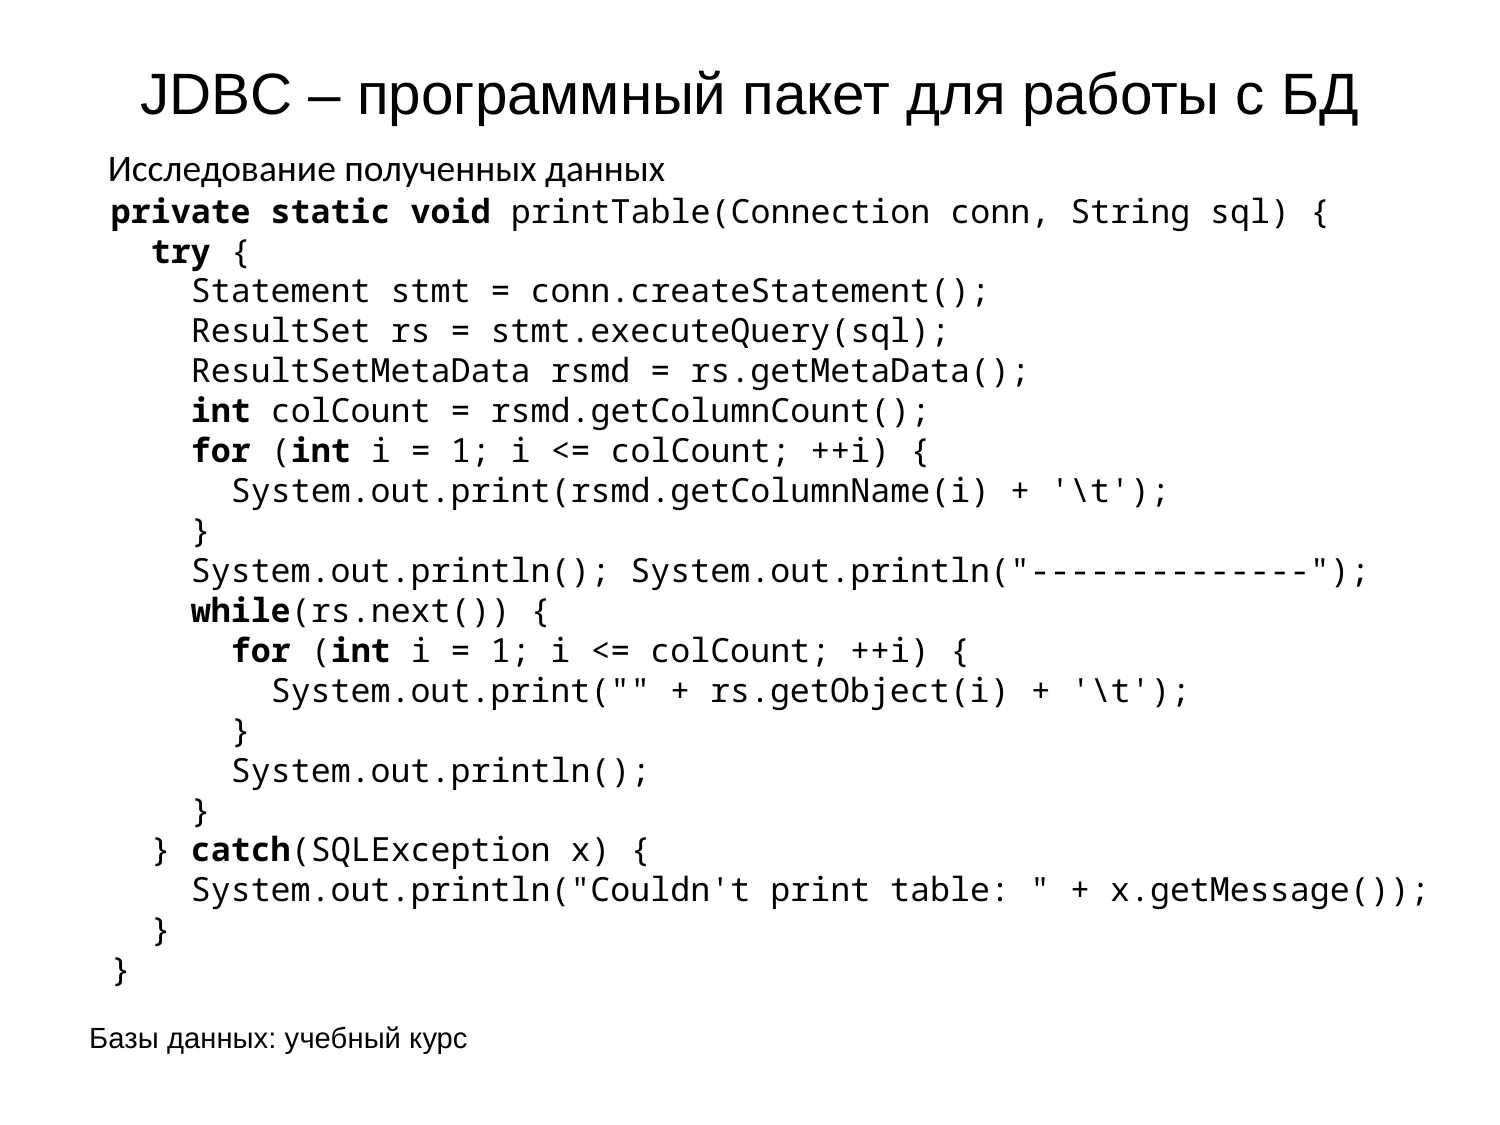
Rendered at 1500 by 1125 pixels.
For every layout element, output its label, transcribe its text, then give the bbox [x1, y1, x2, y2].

title JDBC – программный пакет для работы с БД [75, 45, 1425, 138]
text_box Исследование полученных данных [93, 136, 681, 196]
text_box Базы данных: учебный курс [74, 1012, 483, 1063]
text_box private static void printTable(Connection conn, String sql) { try { Statement stmt = conn.createStatement(); ResultSet rs = stmt.executeQuery(sql); ResultSetMetaData rsmd = rs.getMetaData(); int colCount = rsmd.getColumnCount(); for (int i = 1; i <= colCount; ++i) { System.out.print(rsmd.getColumnName(i) + '\t'); } System.out.println(); System.out.println("--------------"); while(rs.next()) { for (int i = 1; i <= colCount; ++i) { System.out.print("" + rs.getObject(i) + '\t'); } System.out.println(); } } catch(SQLException x) { System.out.println("Couldn't print table: " + x.getMessage()); } } [96, 182, 1446, 996]
